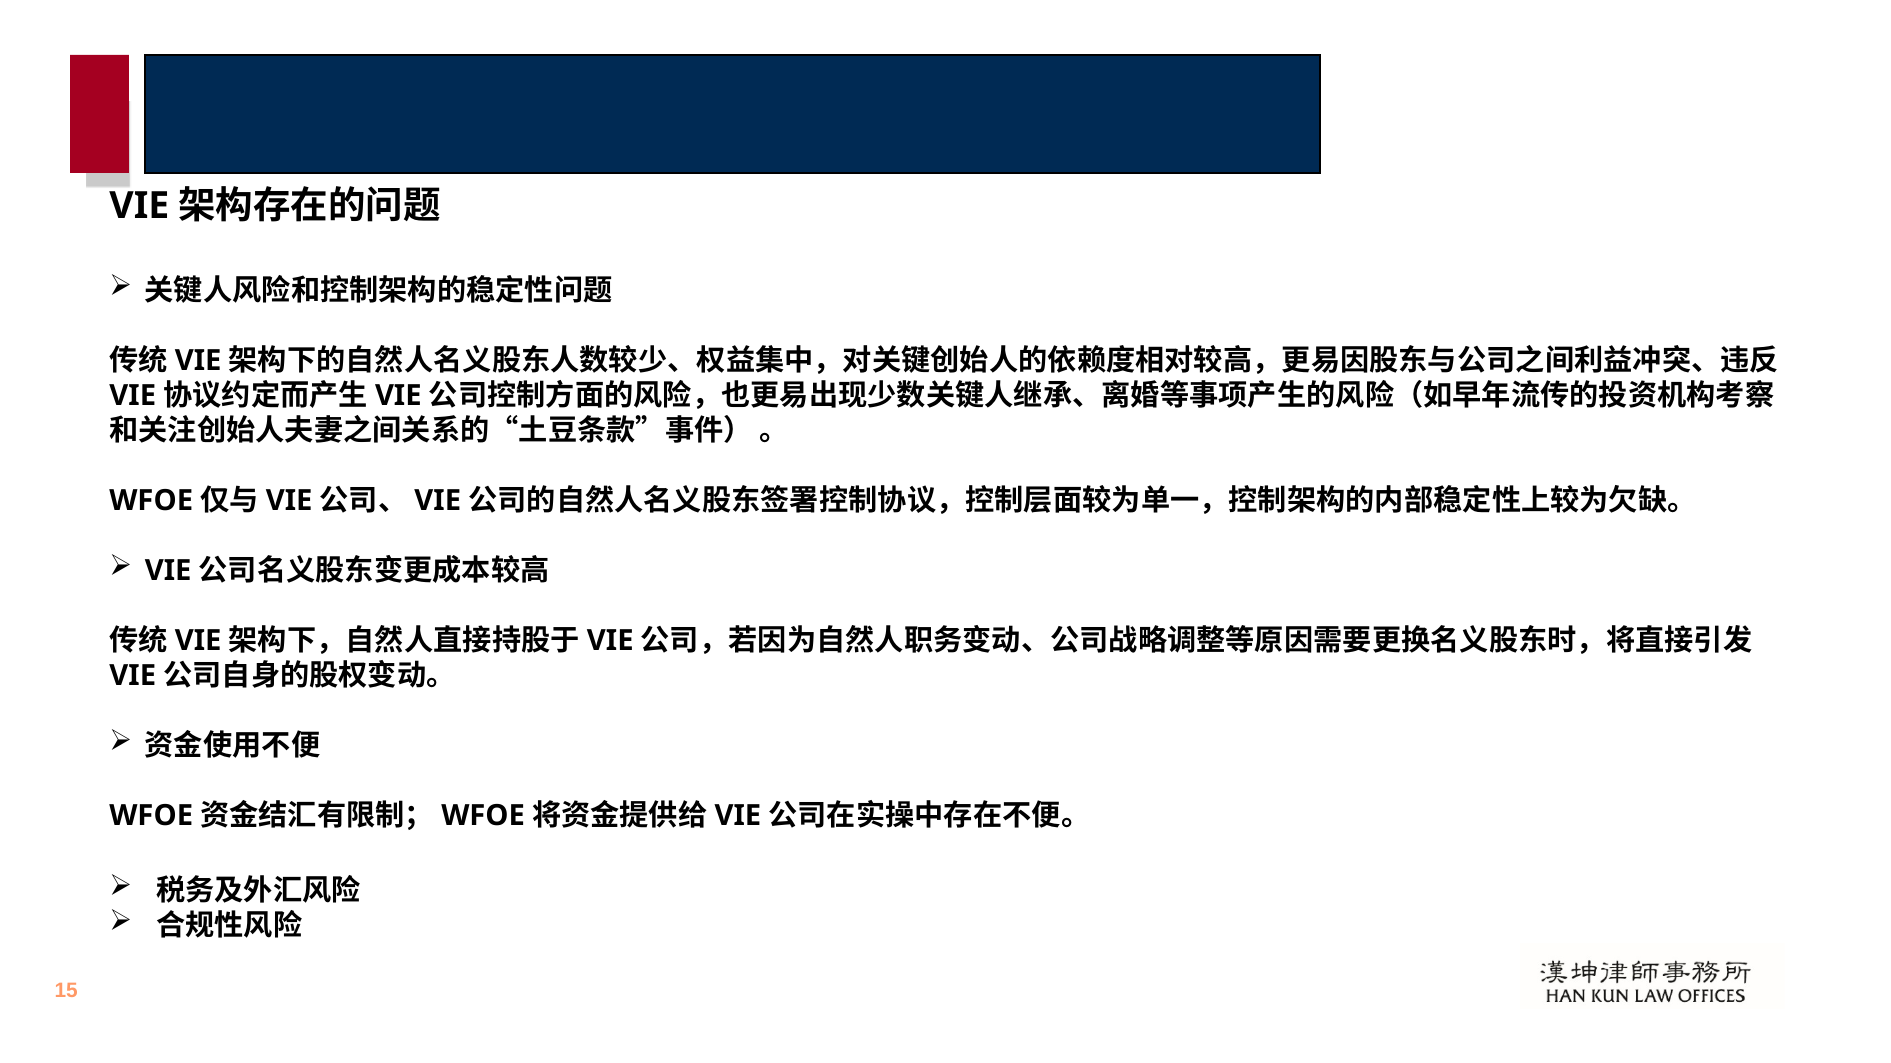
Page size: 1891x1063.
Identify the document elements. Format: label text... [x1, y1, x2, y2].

text_box VIE架构存在的问题 关键人风险和控制架构的稳定性问题 传统VIE架构下的自然人名义股东人数较少、权益集中，对关键创始人的依赖度相对较高，更易因股东与公司之间利益冲突、违反VIE协议约定而产生VIE公司控制方面的风险，也更易出现少数关键人继承、离婚等事项产生的风险（如早年流传的投资机构考察和关注创始人夫妻之间关系的“土豆条款”事件） 。 WFOE仅与VIE公司、VIE公司的自然人名义股东签署控制协议，控制层面较为单一，控制架构的内部稳定性上较为欠缺。 VIE公司名义股东变更成本较高 传统VIE架构下，自然人直接持股于VIE公司，若因为自然人职务变动、公司战略调整等原因需要更换名义股东时，将直接引发VIE公司自身的股权变动。 资金使用不便 WFOE资金结汇有限制；WFOE将资金提供给VIE公司在实操中存在不便。 税务及外汇风险 合规性风险 [94, 174, 1796, 949]
picture [1520, 949, 1785, 1009]
